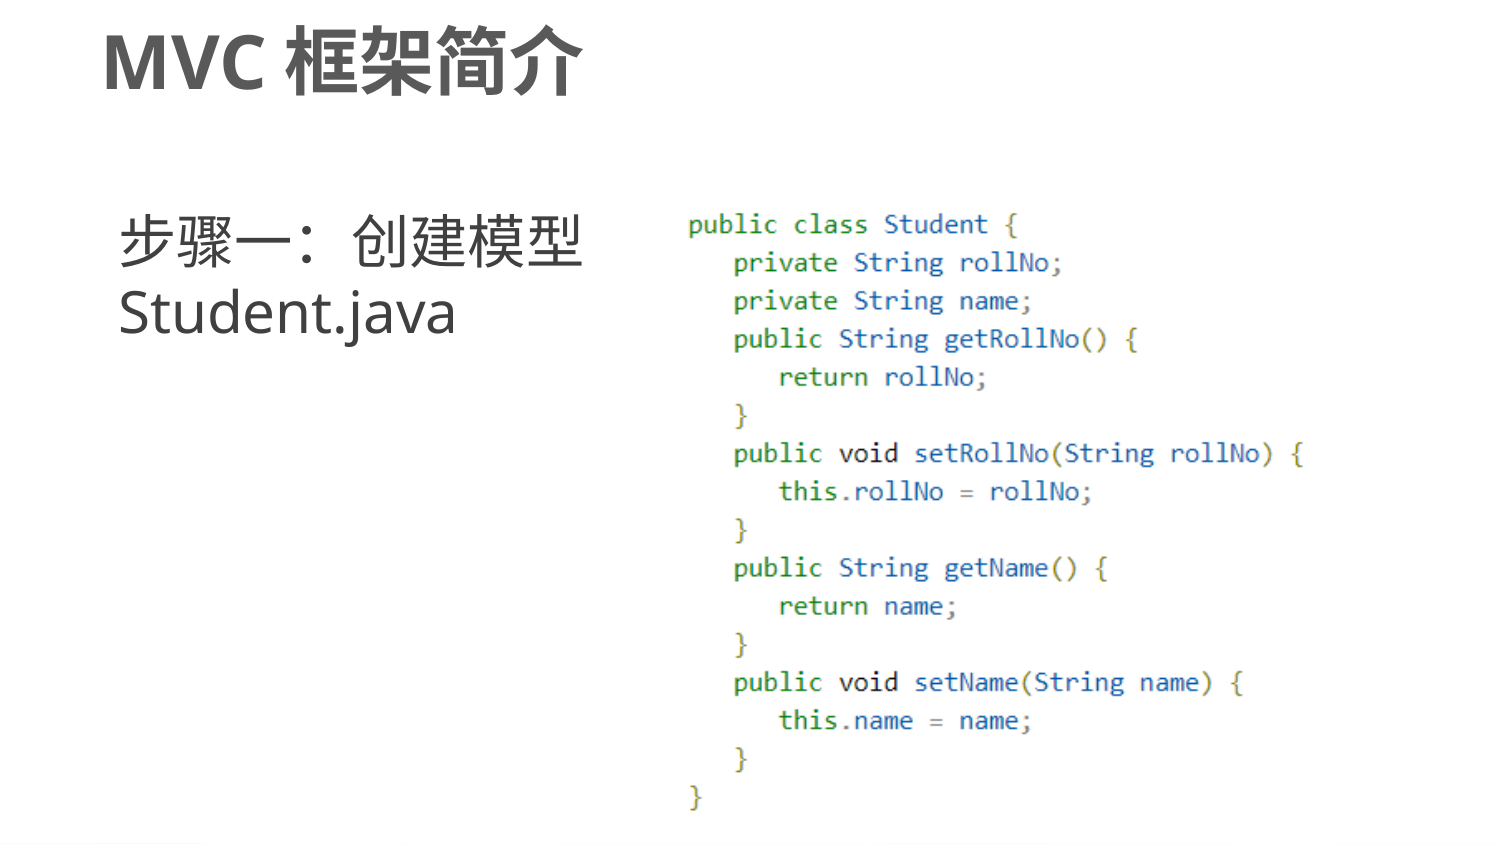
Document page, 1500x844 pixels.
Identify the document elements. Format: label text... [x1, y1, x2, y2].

text_box MVC框架简介 [100, 28, 892, 91]
text_box 步骤一：创建模型 Student.java [103, 197, 600, 353]
picture [678, 197, 1321, 824]
